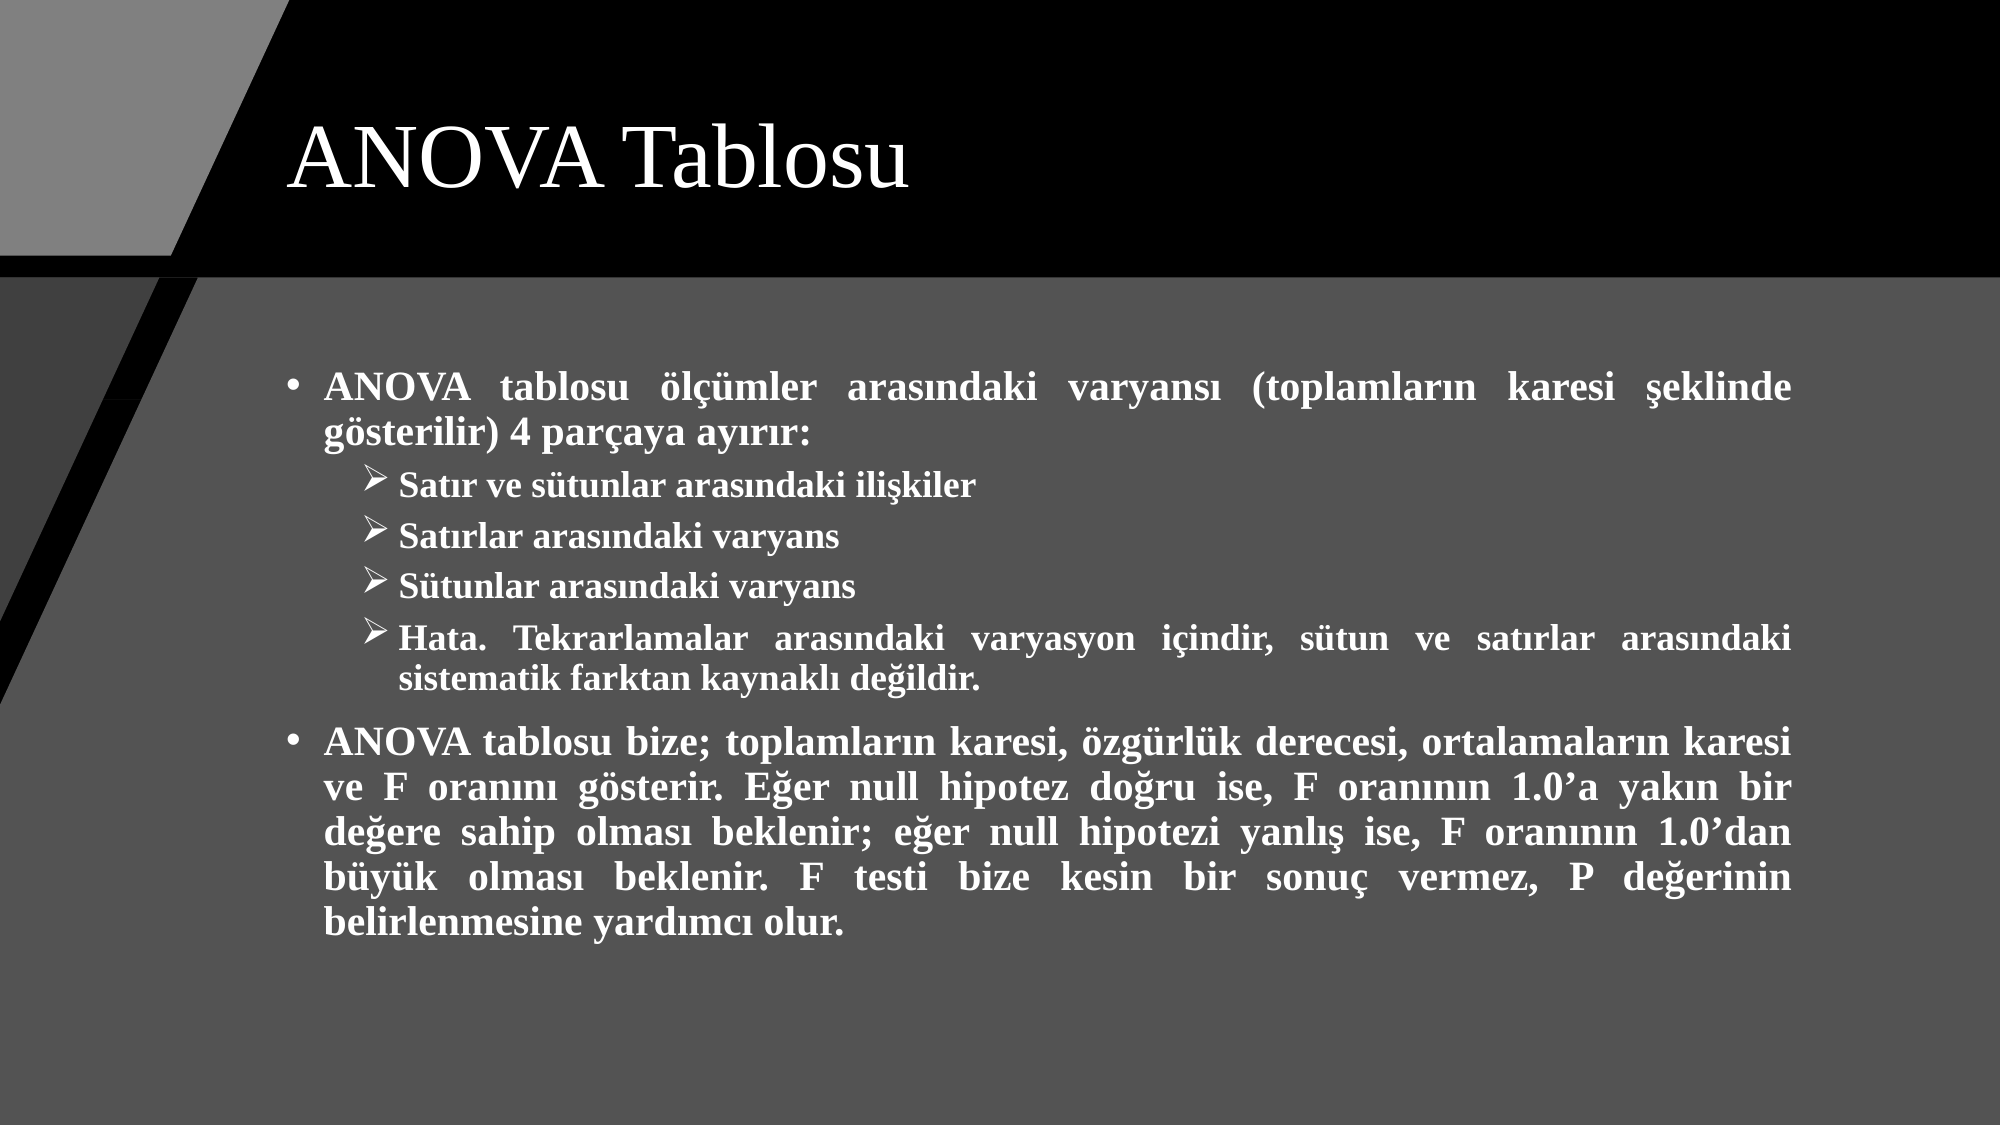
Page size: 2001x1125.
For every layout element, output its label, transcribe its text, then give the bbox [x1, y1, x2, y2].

text_box [0, 276, 162, 622]
text_box [0, 276, 2000, 1125]
list ANOVA tablosu ölçümler arasındaki varyansı (toplamların karesi şeklinde gösterilir) 4 parçaya ayırır: Satır ve sütunlar arasındaki ilişkiler Satırlar arasındaki varyans Sütunlar arasındaki varyans Hata. Tekrarlamalar arasındaki varyasyon içindir, sütun ve satırlar arasındaki sistematik farktan kaynaklı değildir. ANOVA tablosu bize; toplamların karesi, özgürlük derecesi, ortalamaların karesi ve F oranını gösterir. Eğer null hipotez doğru ise, F oranının 1.0’a yakın bir değere sahip olması beklenir; eğer null hipotezi yanlış ise, F oranının 1.0’dan büyük olması beklenir. F testi bize kesin bir sonuç vermez, P değerinin belirlenmesine yardımcı olur. [271, 356, 1808, 1020]
text_box [0, 0, 291, 257]
title ANOVA Tablosu [271, 60, 1808, 255]
